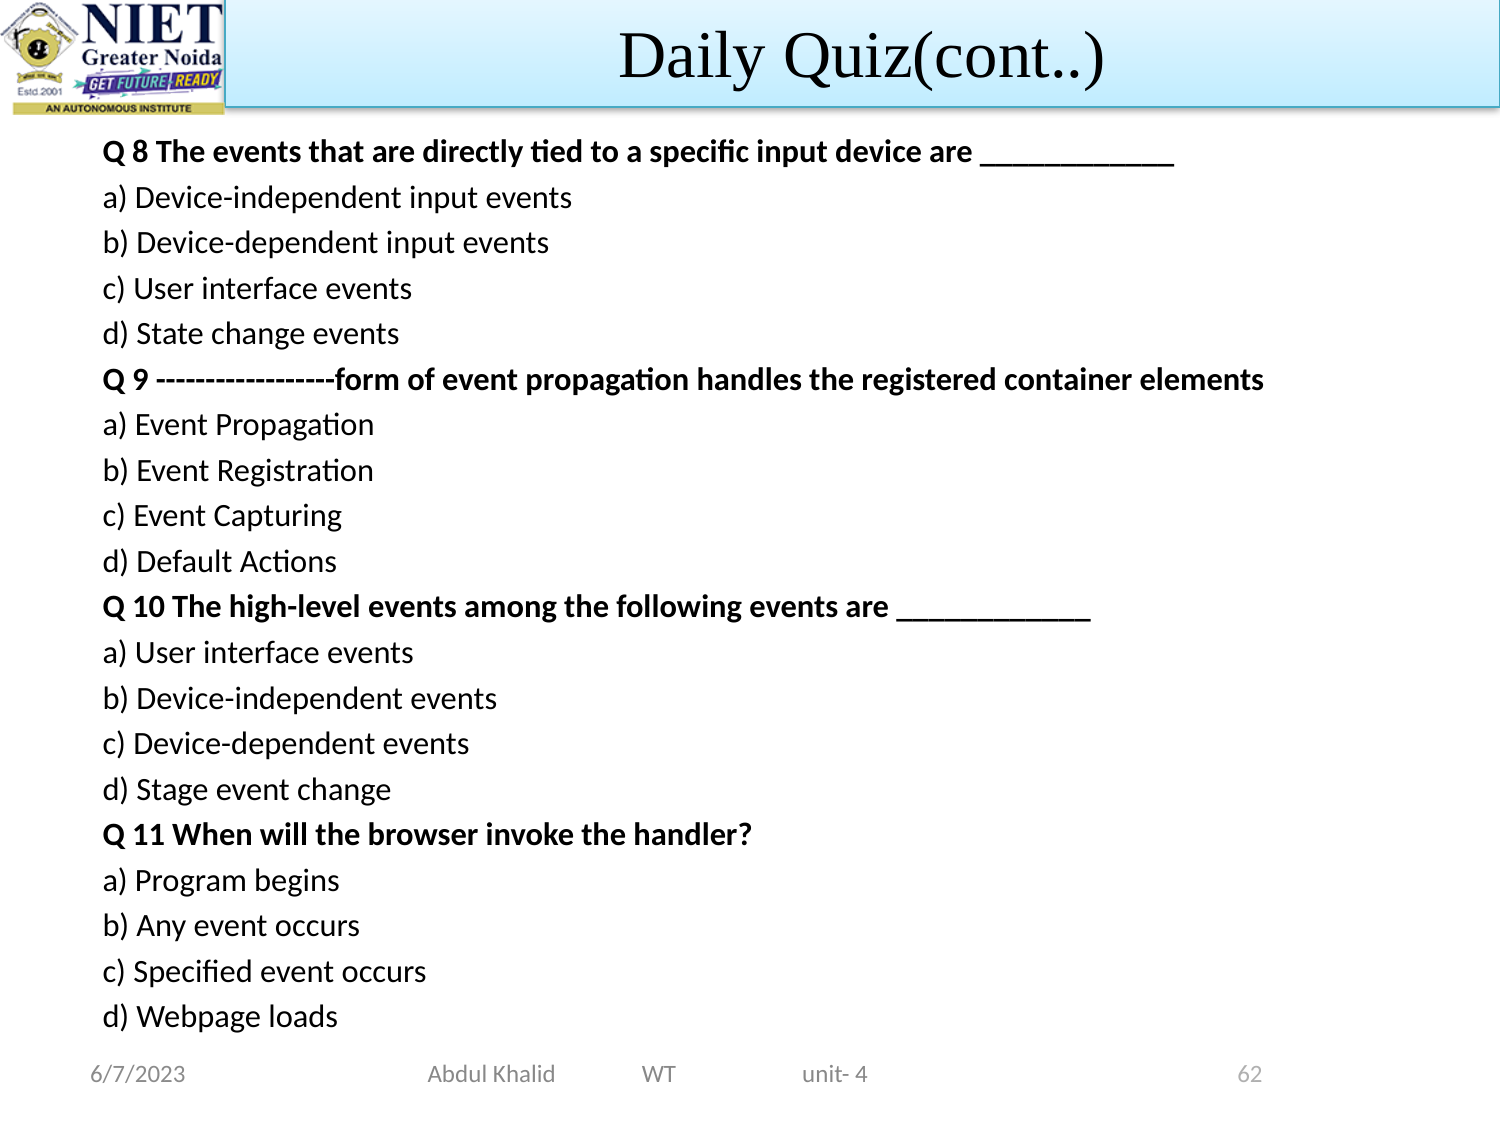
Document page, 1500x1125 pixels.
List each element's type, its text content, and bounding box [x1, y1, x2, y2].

text_box Daily Quiz(cont..) [224, 0, 1500, 108]
slide_number 62 [1074, 1043, 1425, 1103]
list Q 8 The events that are directly tied to a specific input device are ____________ a) Device-independent input events b) Device-dependent input events c) User interface events d) State change events Q 9 ------------------form of event propagation handles the registered container elements a) Event Propagation b) Event Registration c) Event Capturing d) Default Actions Q 10 The high-level events among the following events are ____________ a) User interface events b) Device-independent events c) Device-dependent events d) Stage event change Q 11 When will the browser invoke the handler? a) Program begins b) Any event occurs c) Specified event occurs d) Webpage loads [87, 122, 1438, 1043]
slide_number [75, 1042, 425, 1103]
picture [0, 2, 226, 116]
footer Abdul Khalid WT unit- 4 [425, 1043, 1074, 1103]
